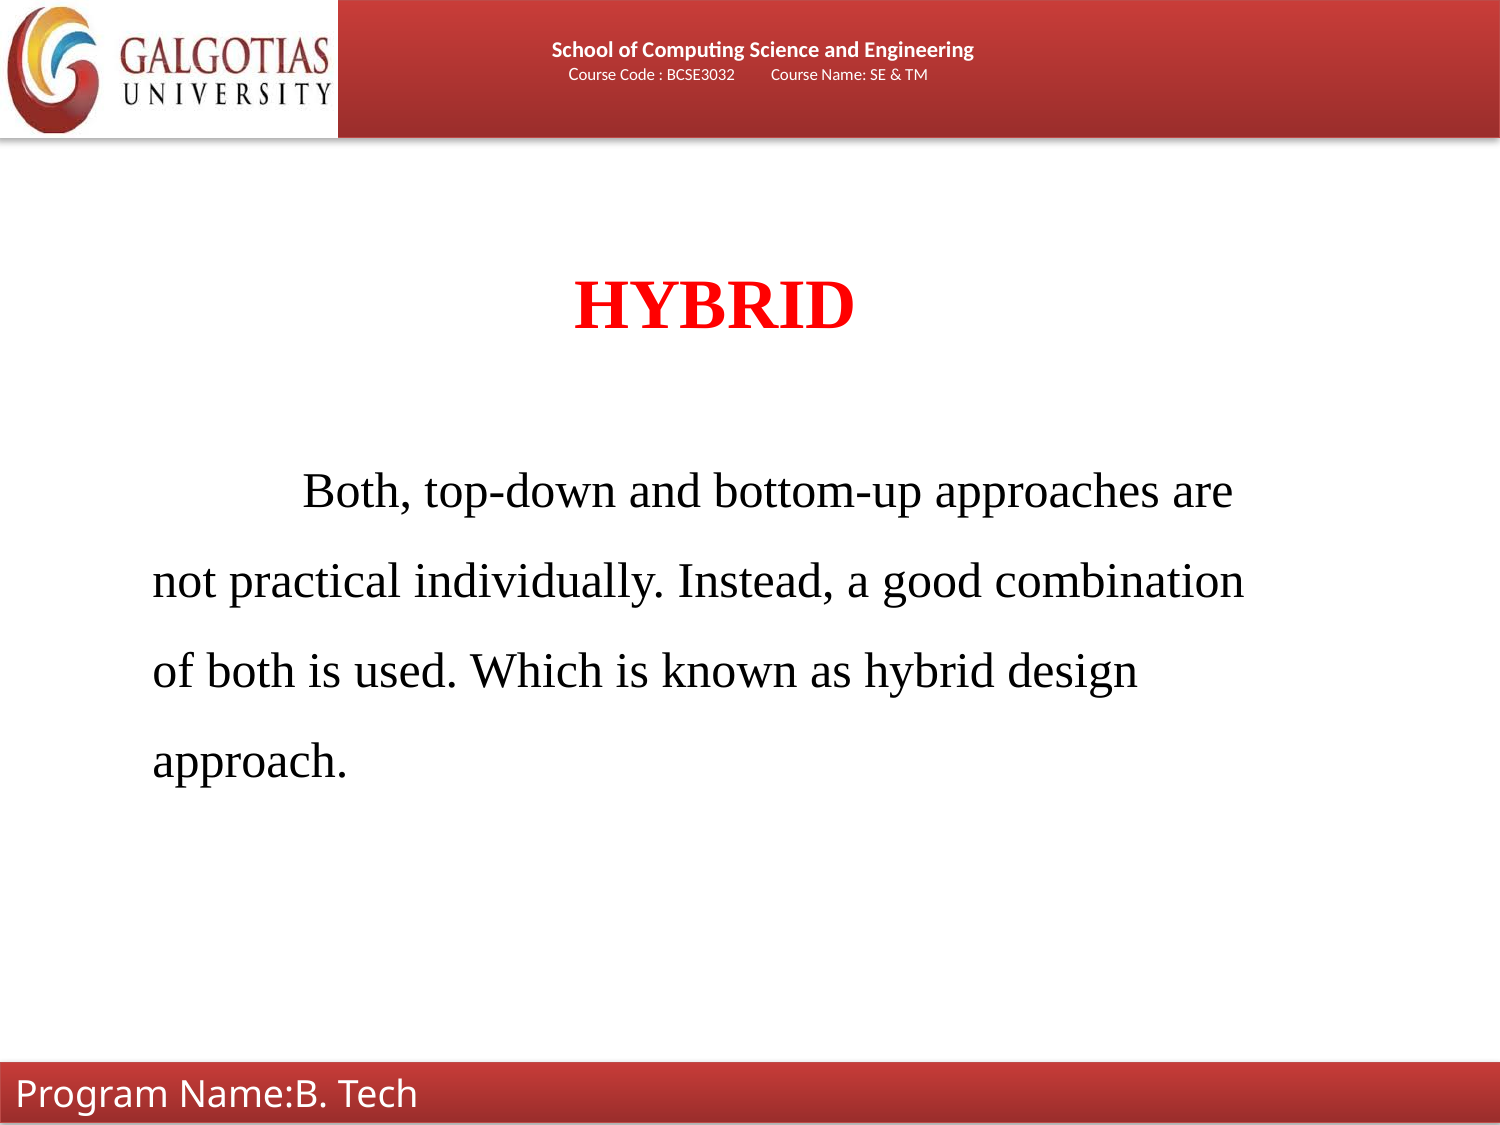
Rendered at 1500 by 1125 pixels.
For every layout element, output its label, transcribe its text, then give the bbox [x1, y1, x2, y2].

title School of Computing Science and Engineering Course Code : BCSE3032 Course Name: SE & TM [339, 0, 1500, 138]
picture [0, 0, 338, 138]
text_box HYBRID Both, top-down and bottom-up approaches are not practical individually. Instead, a good combination of both is used. Which is known as hybrid design approach. [137, 249, 1294, 885]
text_box Program Name:B. Tech [0, 1062, 1500, 1123]
list [75, 262, 1425, 916]
